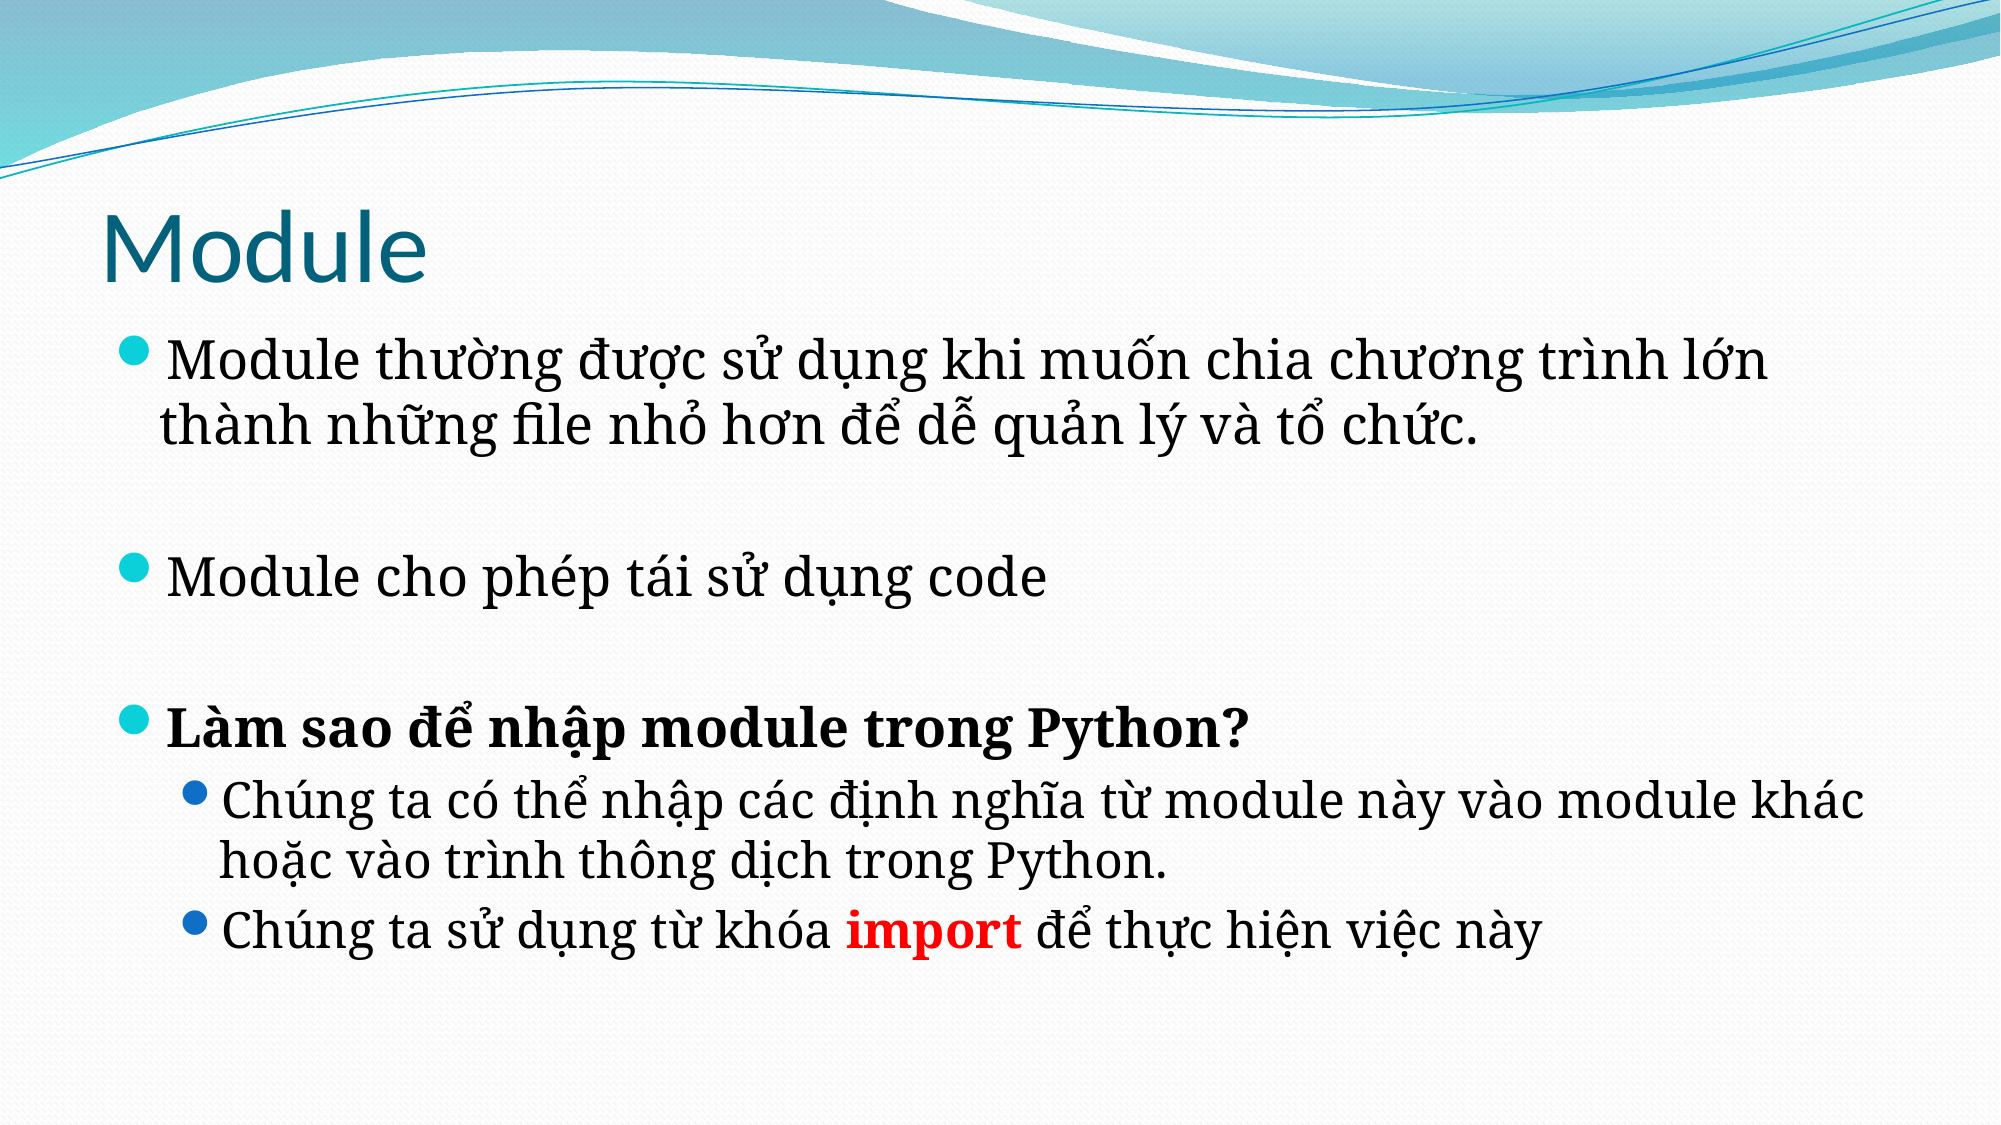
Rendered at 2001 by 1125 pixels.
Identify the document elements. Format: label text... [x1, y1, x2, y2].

title Module [99, 115, 1900, 303]
list Module thường được sử dụng khi muốn chia chương trình lớn thành những file nhỏ hơn để dễ quản lý và tổ chức. Module cho phép tái sử dụng code Làm sao để nhập module trong Python? Chúng ta có thể nhập các định nghĩa từ module này vào module khác hoặc vào trình thông dịch trong Python. Chúng ta sử dụng từ khóa import để thực hiện việc này [99, 317, 1900, 1038]
